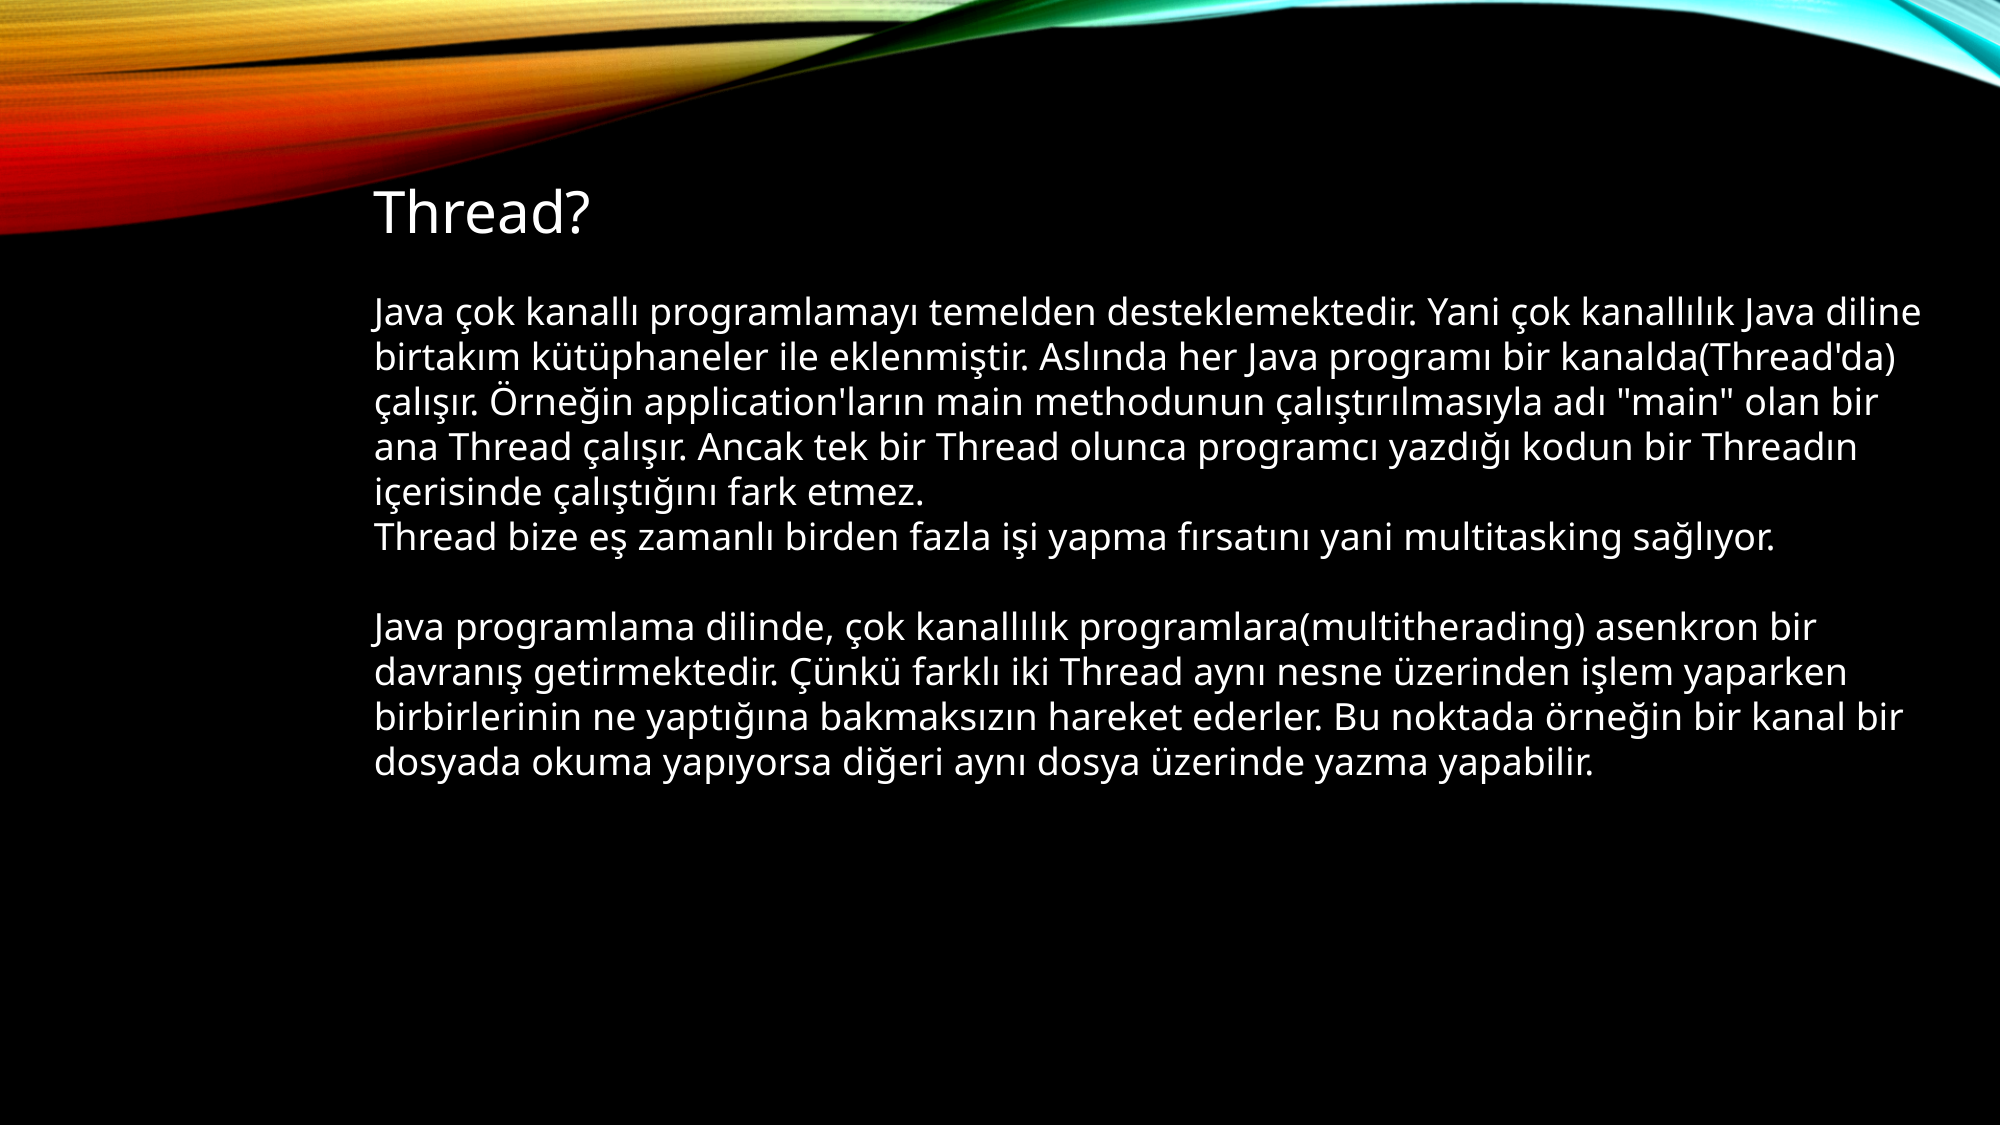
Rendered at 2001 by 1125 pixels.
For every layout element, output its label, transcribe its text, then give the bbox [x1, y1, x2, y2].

text_box Java çok kanallı programlamayı temelden desteklemektedir. Yani çok kanallılık Java diline birtakım kütüphaneler ile eklenmiştir. Aslında her Java programı bir kanalda(Thread'da) çalışır. Örneğin application'ların main methodunun çalıştırılmasıyla adı "main" olan bir ana Thread çalışır. Ancak tek bir Thread olunca programcı yazdığı kodun bir Threadın içerisinde çalıştığını fark etmez. Thread bize eş zamanlı birden fazla işi yapma fırsatını yani multitasking sağlıyor. Java programlama dilinde, çok kanallılık programlara(multitherading) asenkron bir davranış getirmektedir. Çünkü farklı iki Thread aynı nesne üzerinden işlem yaparken birbirlerinin ne yaptığına bakmaksızın hareket ederler. Bu noktada örneğin bir kanal bir dosyada okuma yapıyorsa diğeri aynı dosya üzerinde yazma yapabilir. [358, 280, 1939, 791]
text_box Thread? [358, 168, 809, 253]
picture [0, 0, 2000, 237]
